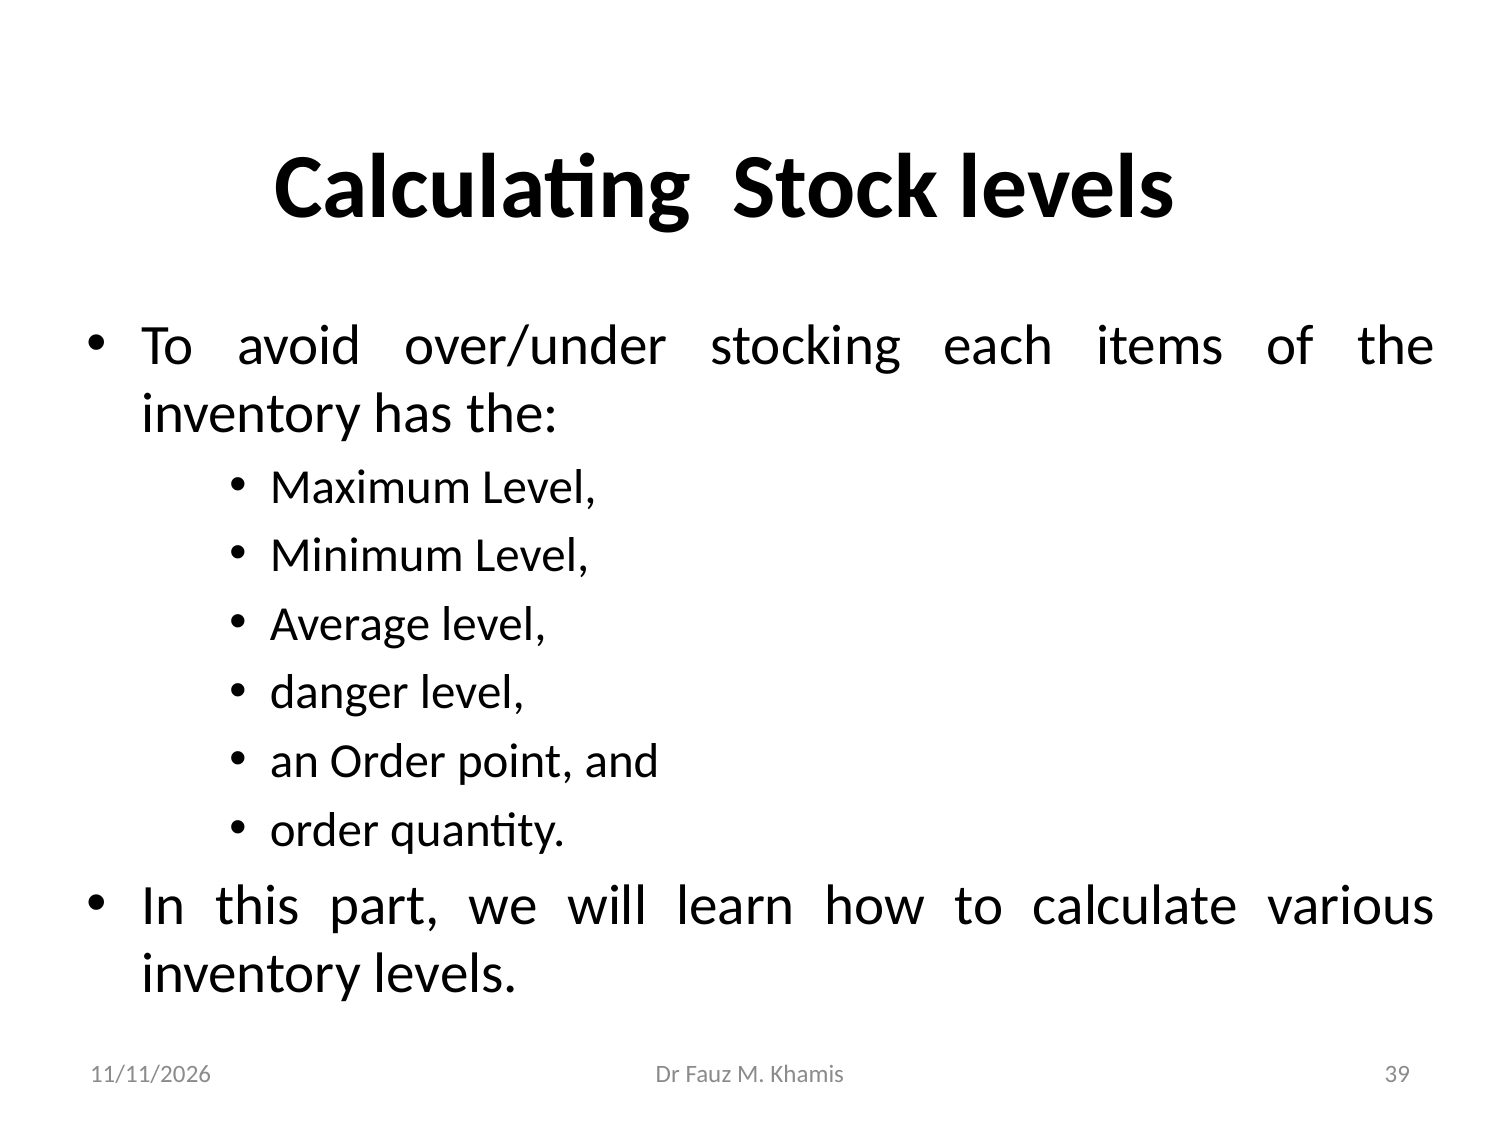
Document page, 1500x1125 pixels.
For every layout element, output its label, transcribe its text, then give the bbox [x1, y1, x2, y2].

footer Dr Fauz M. Khamis [512, 1042, 988, 1103]
title Calculating Stock levels [50, 112, 1400, 250]
slide_number 39 [1074, 1042, 1425, 1103]
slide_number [75, 1042, 425, 1103]
list To avoid over/under stocking each items of the inventory has the: Maximum Level, Minimum Level, Average level, danger level, an Order point, and order quantity. In this part, we will learn how to calculate various inventory levels. [71, 299, 1450, 1013]
